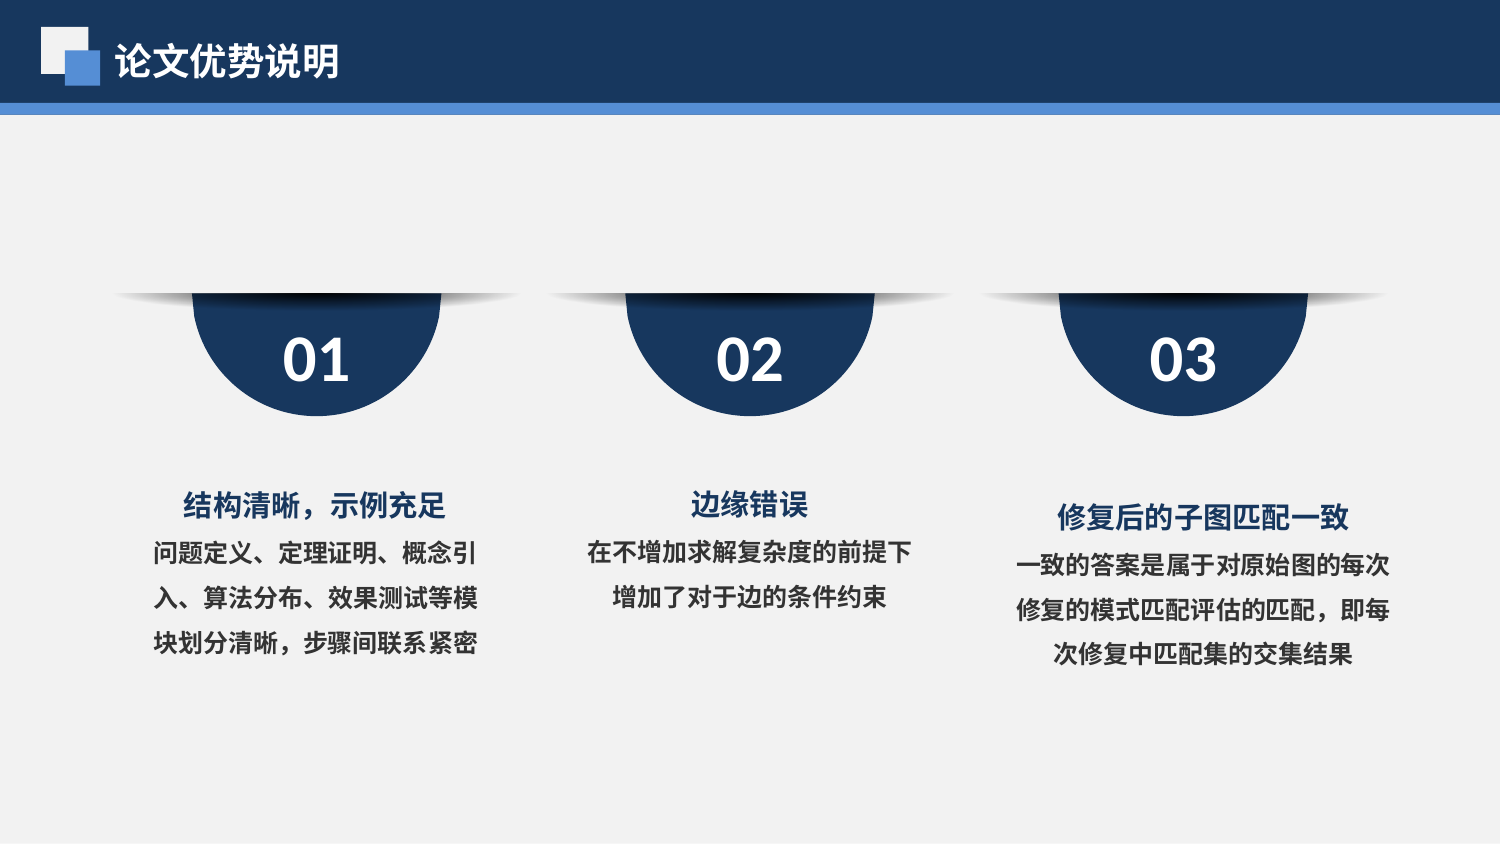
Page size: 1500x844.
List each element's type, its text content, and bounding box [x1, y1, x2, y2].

picture [109, 292, 524, 312]
text_box [0, 0, 1500, 101]
text_box [63, 48, 102, 88]
text_box 01 [192, 319, 441, 419]
text_box 边缘错误 在不增加求解复杂度的前提下增加了对于边的条件约束 [563, 433, 937, 647]
picture [976, 292, 1391, 312]
text_box 02 [626, 319, 874, 419]
text_box [39, 25, 91, 76]
text_box 结构清晰，示例充足 问题定义、定理证明、概念引入、算法分布、效果测试等模块划分清晰，步骤间联系紧密 [129, 457, 502, 670]
text_box [0, 101, 1500, 117]
text_box 论文优势说明 [100, 30, 479, 91]
text_box 03 [1059, 319, 1308, 419]
text_box 修复后的子图匹配一致 一致的答案是属于对原始图的每次修复的模式匹配评估的匹配，即每次修复中匹配集的交集结果 [997, 469, 1410, 682]
picture [542, 292, 958, 312]
